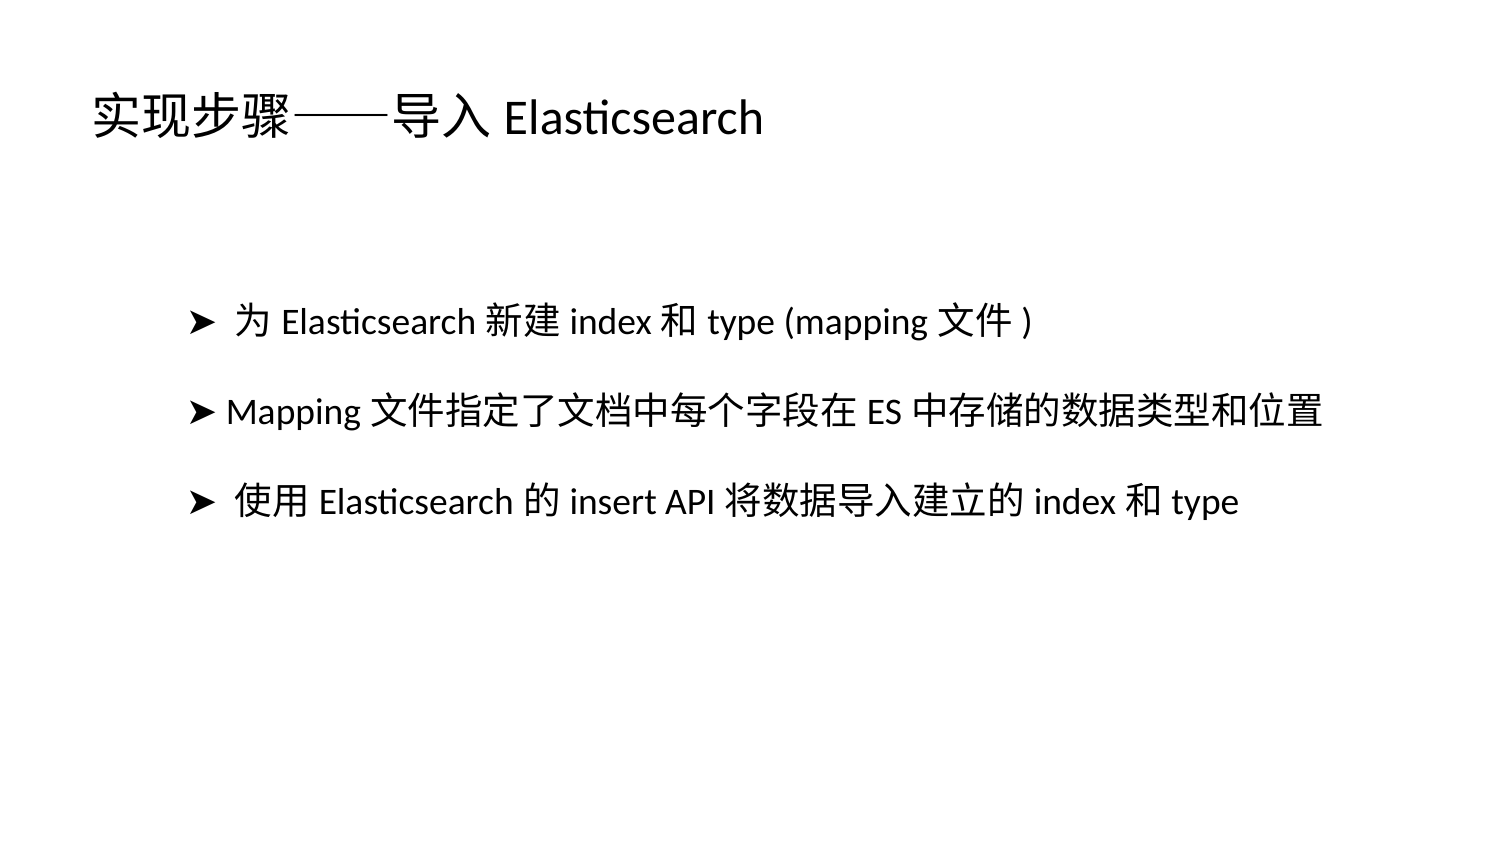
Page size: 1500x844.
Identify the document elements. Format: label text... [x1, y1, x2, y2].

text_box ➤ 为Elasticsearch新建index和type (mapping文件) ➤ Mapping文件指定了文档中每个字段在ES中存储的数据类型和位置 ➤ 使用Elasticsearch的insert API将数据导入建立的index和type [171, 244, 1341, 530]
title 实现步骤——导入Elasticsearch [76, 43, 782, 185]
